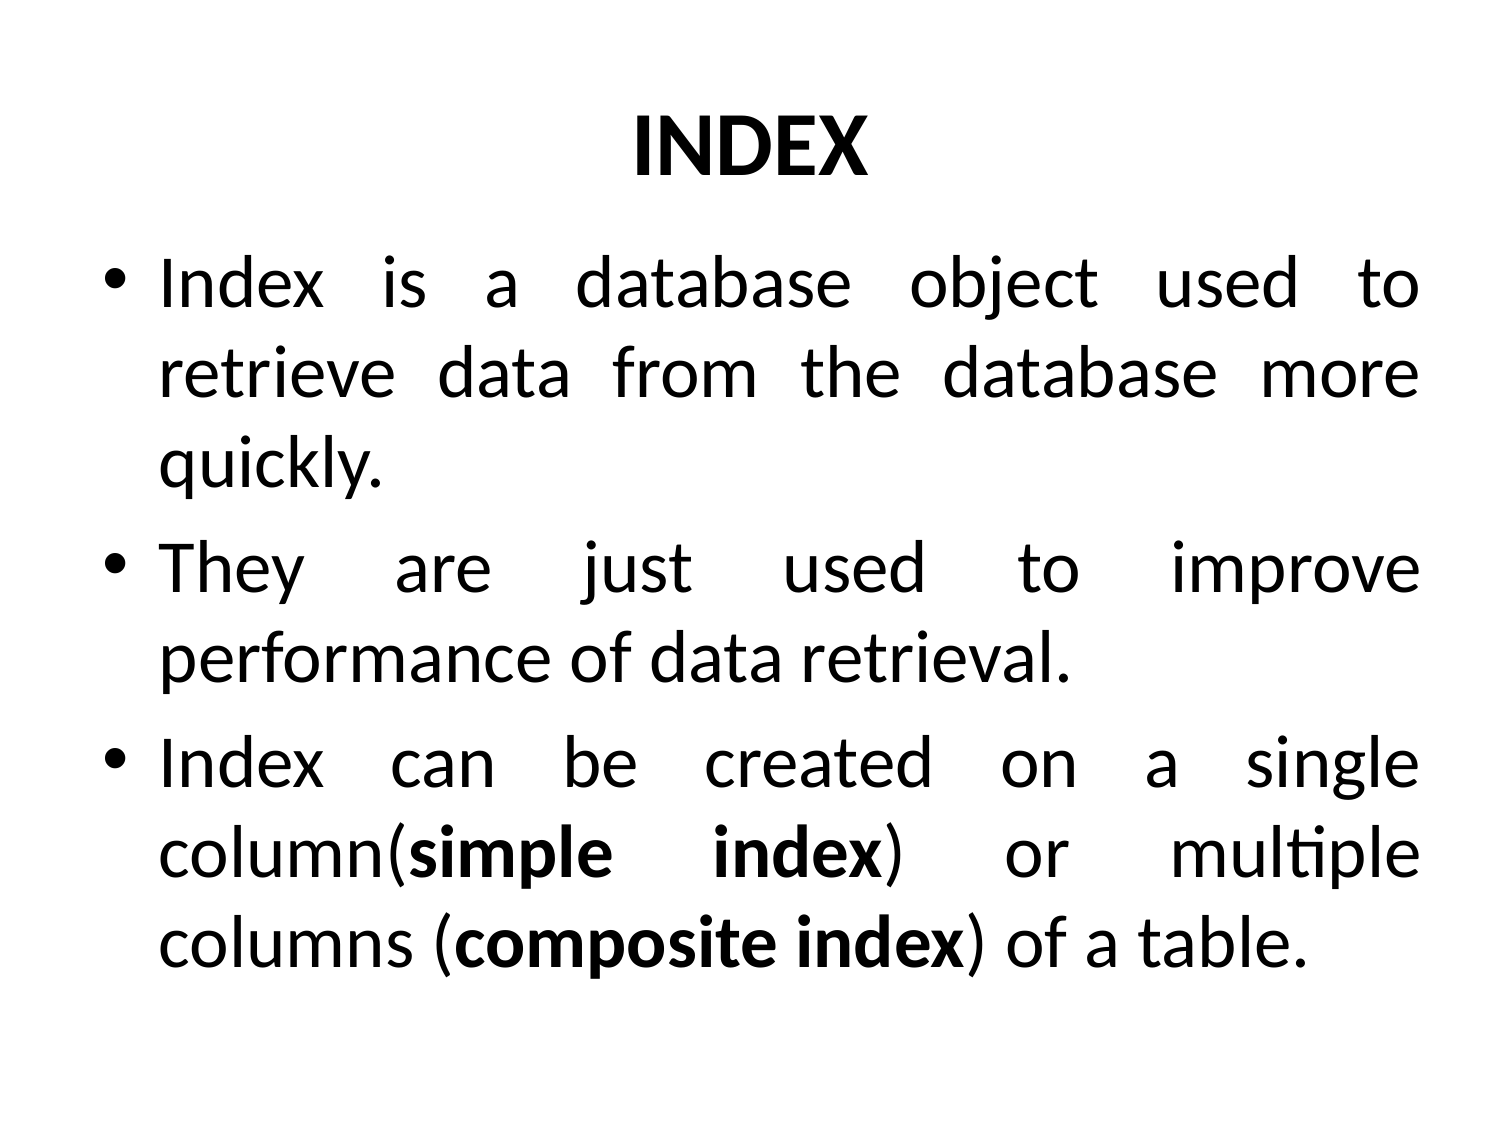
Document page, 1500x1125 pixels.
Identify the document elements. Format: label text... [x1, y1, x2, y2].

title INDEX [75, 45, 1425, 233]
list Index is a database object used to retrieve data from the database more quickly. They are just used to improve performance of data retrieval. Index can be created on a single column(simple index) or multiple columns (composite index) of a table. [87, 224, 1438, 1050]
